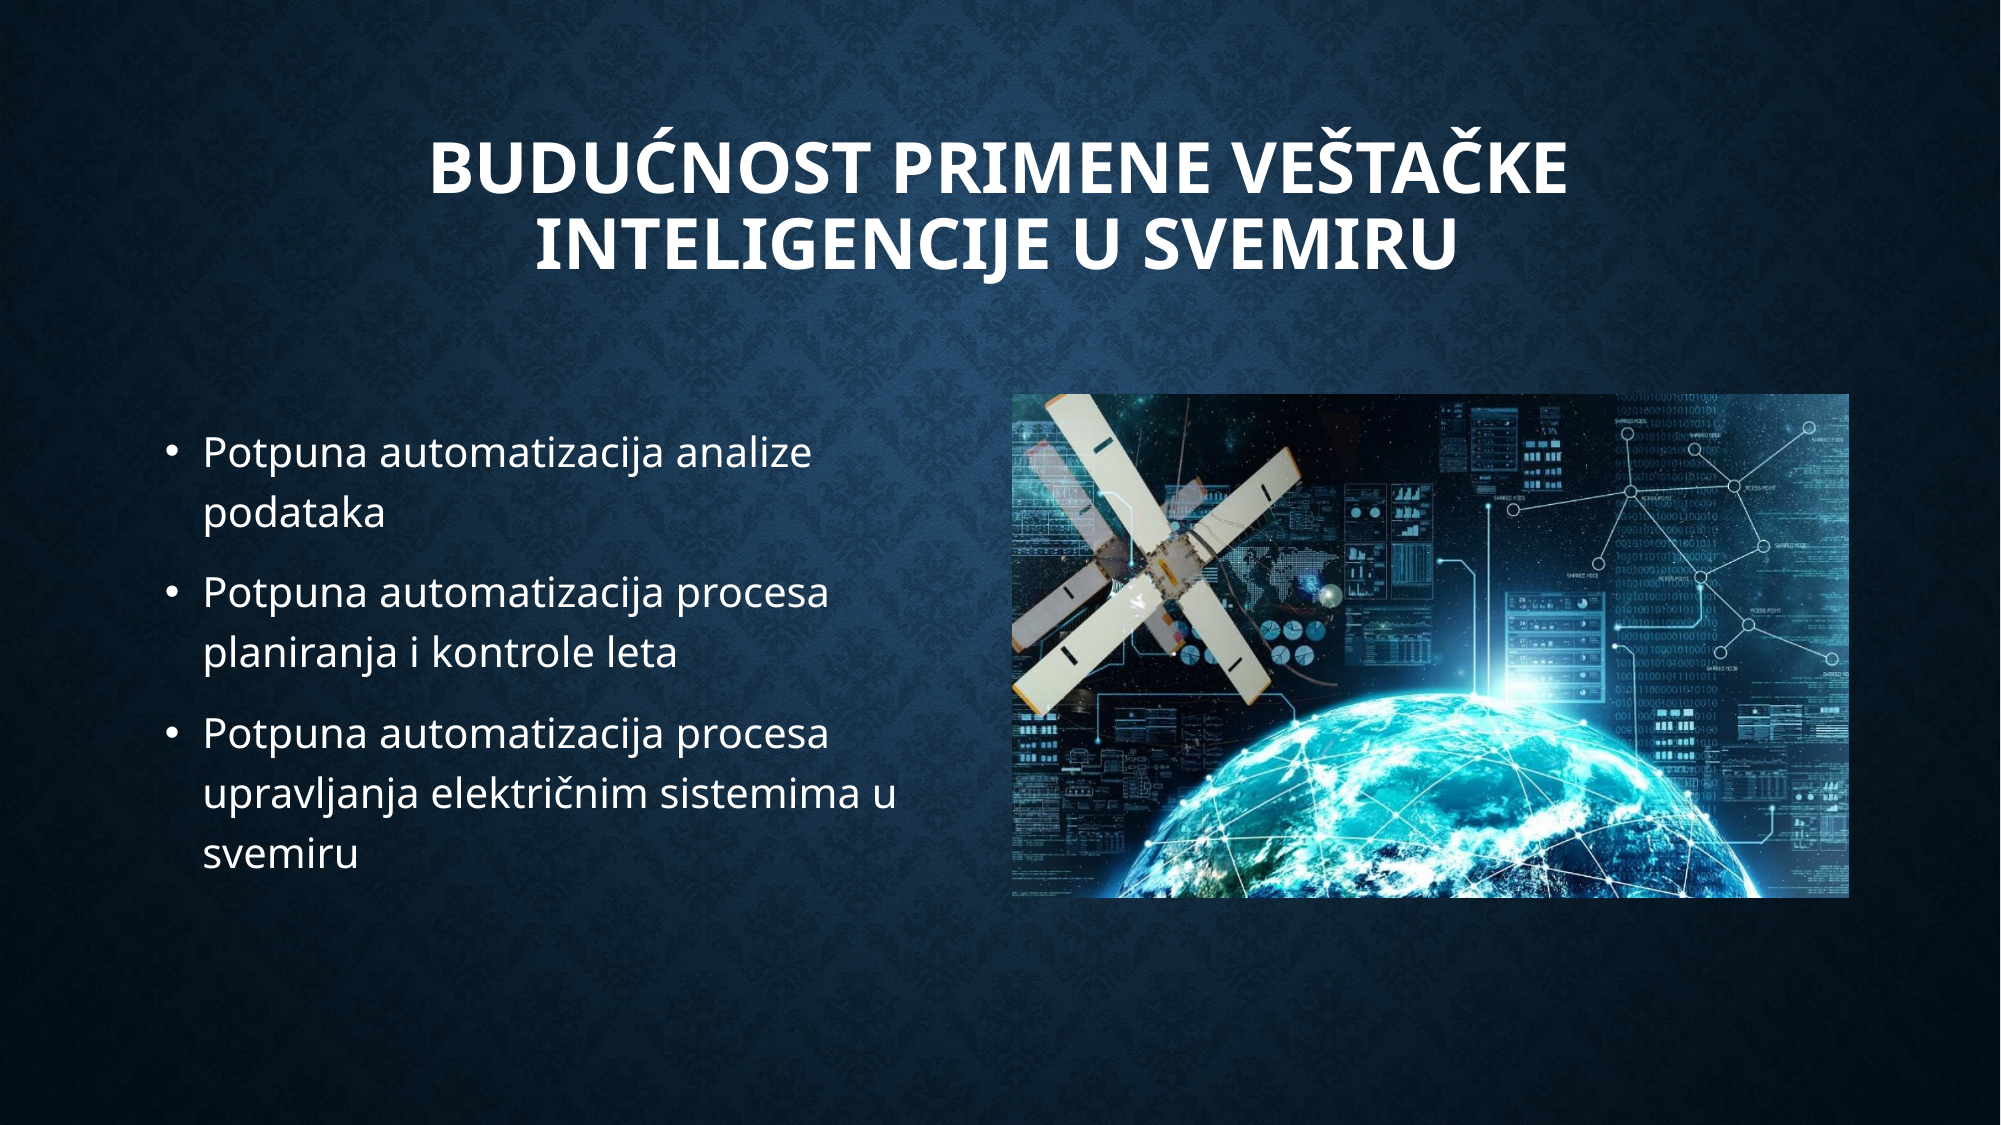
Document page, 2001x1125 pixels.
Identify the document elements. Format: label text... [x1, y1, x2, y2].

title BUDUĆNOST PRIMENE VEŠTAČKE INTELIGENCIJE U SVEMIRU [149, 99, 1849, 318]
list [1012, 394, 1849, 899]
list Potpuna automatizacija analize podataka Potpuna automatizacija procesa planiranja i kontrole leta Potpuna automatizacija procesa upravljanja električnim sistemima u svemiru [149, 342, 988, 950]
